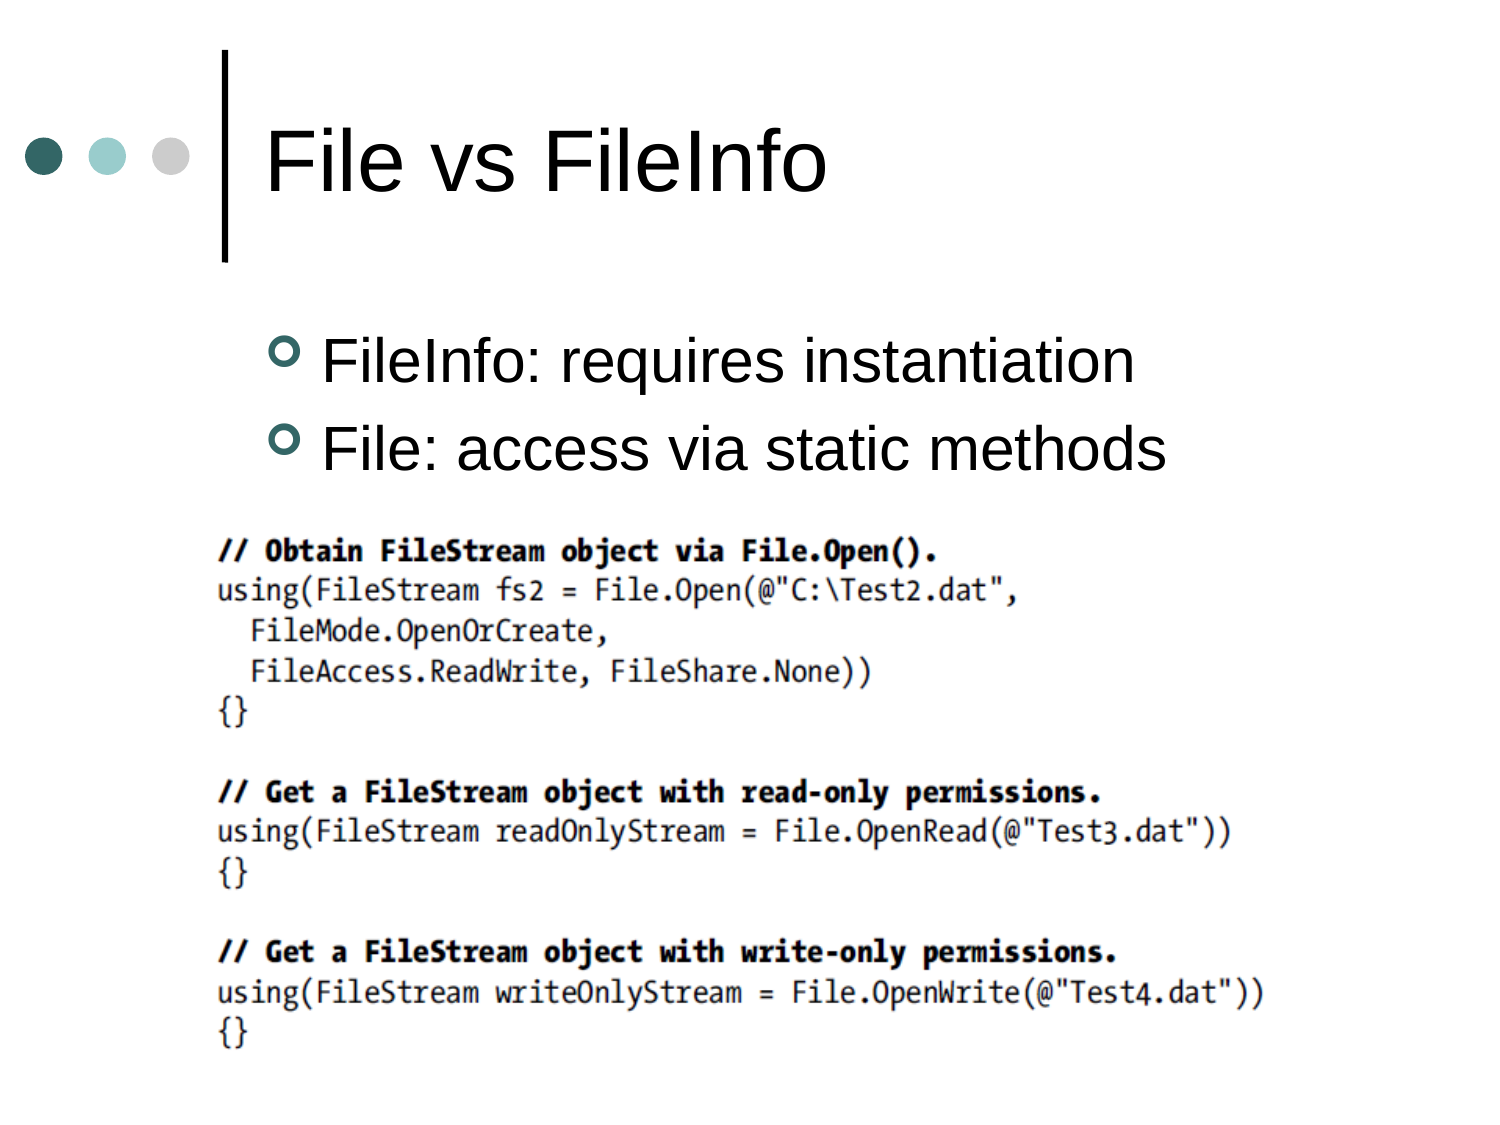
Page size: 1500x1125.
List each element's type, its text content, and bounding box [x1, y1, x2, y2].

picture [197, 524, 1303, 1061]
title File vs FileInfo [249, 31, 1400, 282]
list FileInfo: requires instantiation File: access via static methods [249, 312, 1400, 988]
